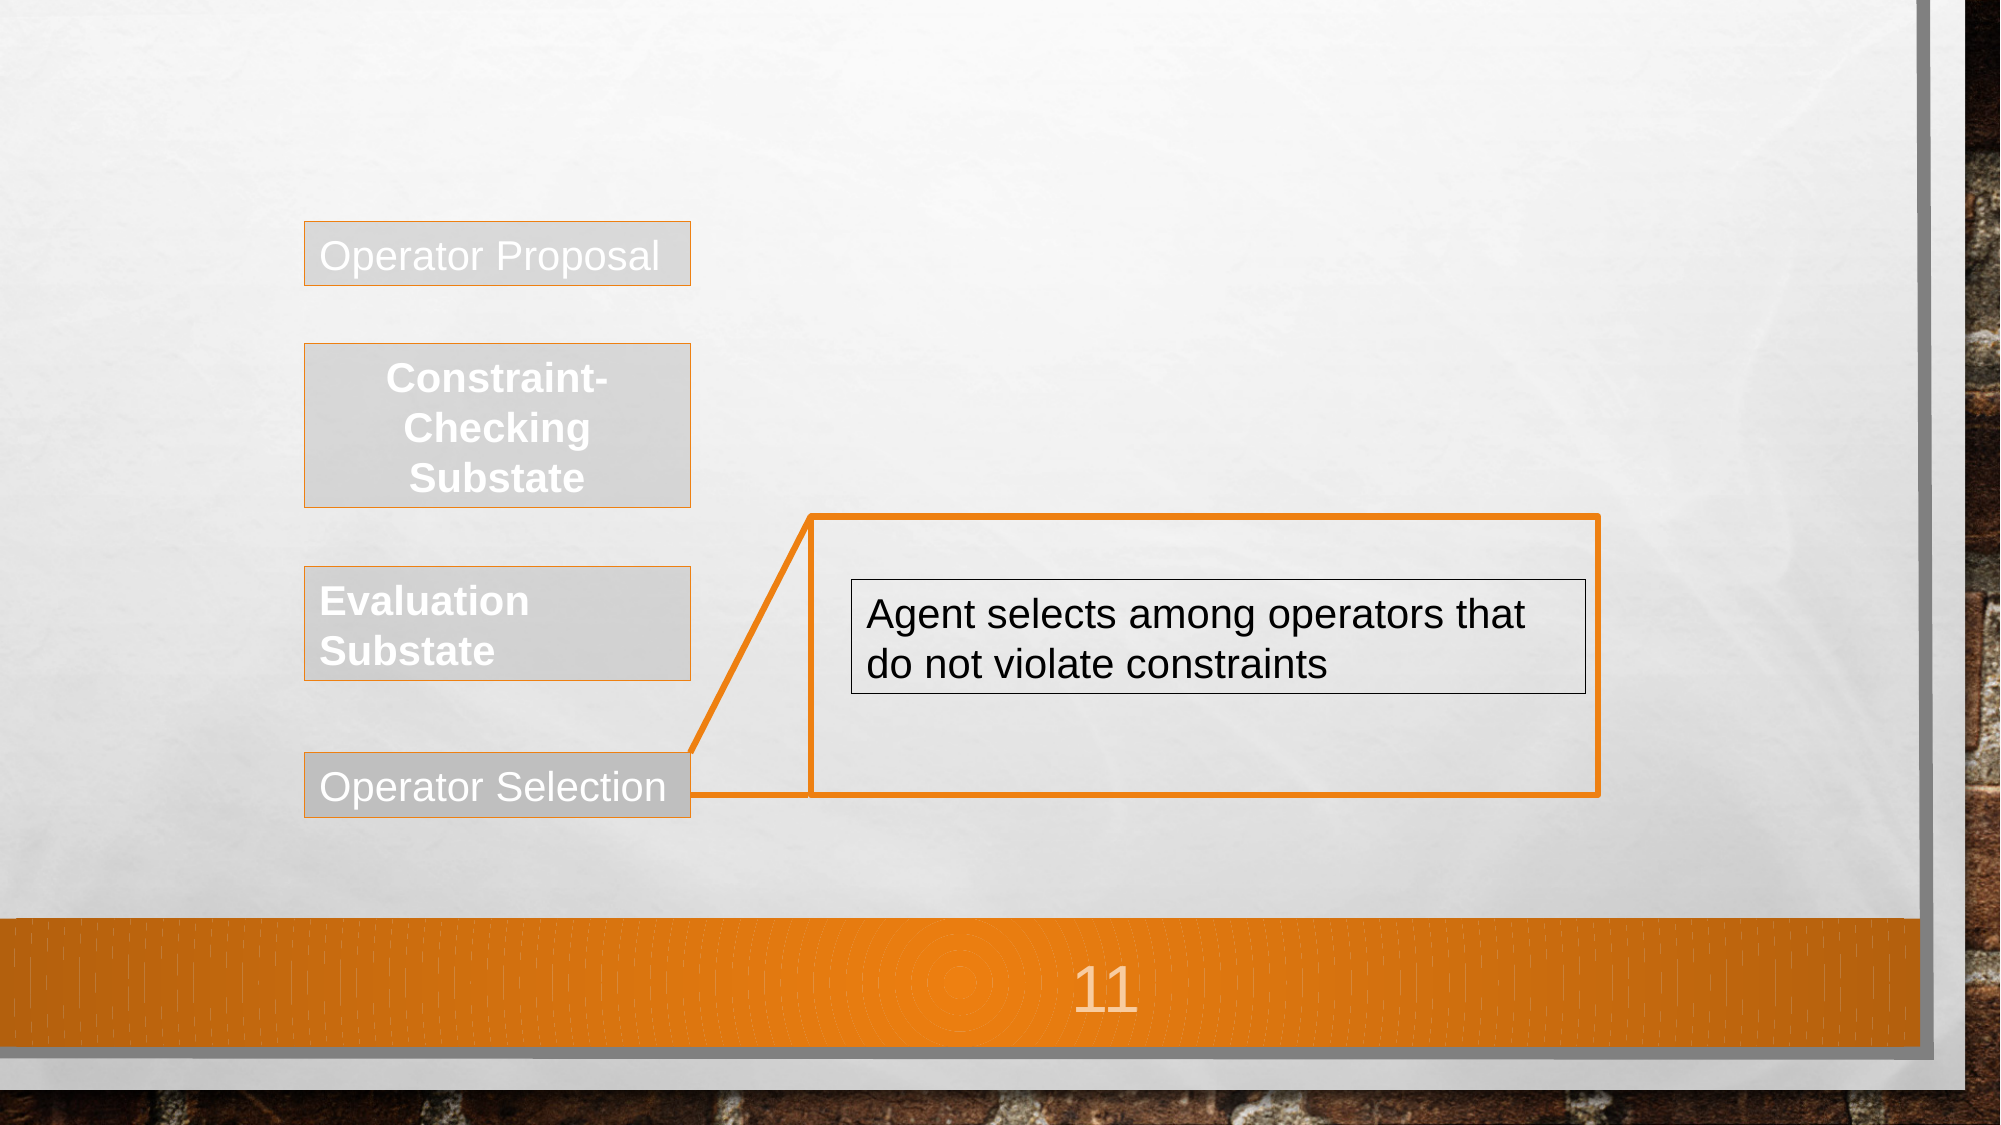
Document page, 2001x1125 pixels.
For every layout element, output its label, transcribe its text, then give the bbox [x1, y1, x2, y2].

text_box Evaluation Substate [304, 566, 689, 681]
text_box [810, 516, 1599, 796]
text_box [689, 516, 811, 753]
picture [0, 0, 2000, 1125]
slide_number 11 [1031, 944, 1181, 1027]
text_box Operator Proposal [304, 221, 691, 286]
text_box Agent selects among operators that do not violate constraints [851, 579, 1586, 694]
text_box Operator Selection [304, 752, 691, 818]
text_box Constraint-Checking Substate [304, 343, 691, 508]
